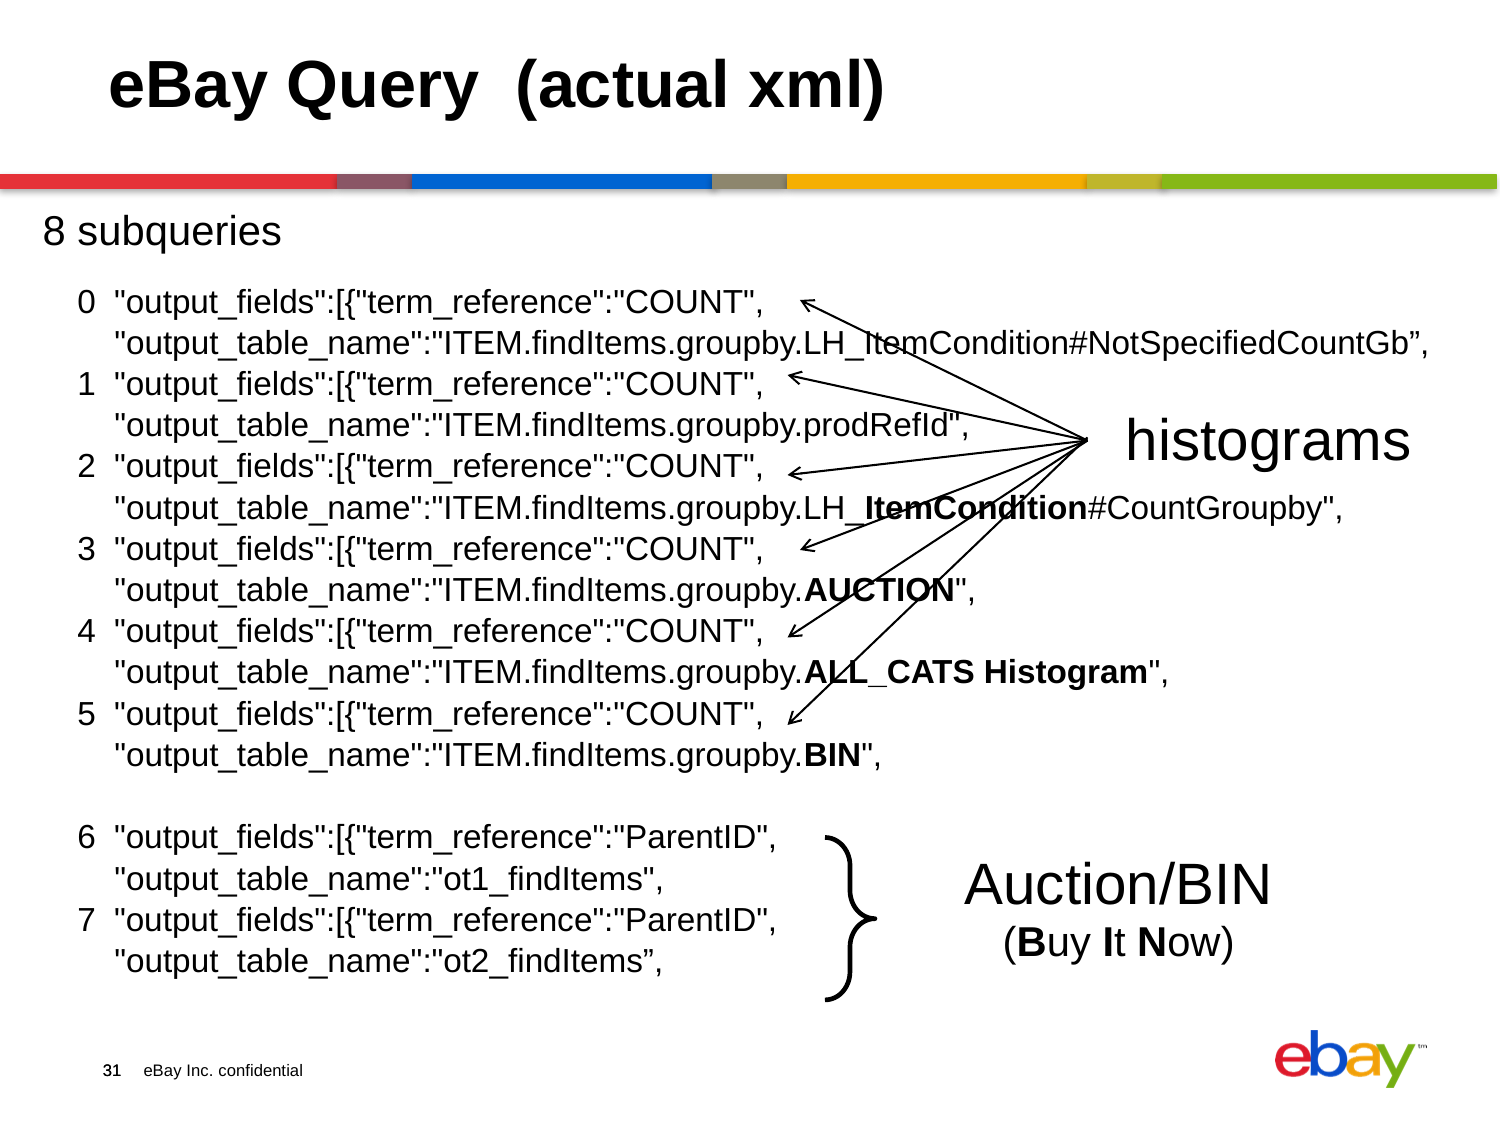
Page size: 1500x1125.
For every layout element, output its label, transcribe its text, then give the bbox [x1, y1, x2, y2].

text_box [824, 837, 875, 1000]
title eBay Query (actual xml) [93, 18, 1426, 138]
text_box 0 "output_fields":[{"term_reference":"COUNT", "output_table_name":"ITEM.findItems.groupby.LH_ItemCondition#NotSpecifiedCountGb”, 1 "output_fields":[{"term_reference":"COUNT", "output_table_name":"ITEM.findItems.groupby.prodRefId", 2 "output_fields":[{"term_reference":"COUNT", "output_table_name":"ITEM.findItems.groupby.LH_ItemCondition#CountGroupby", 3 "output_fields":[{"term_reference":"COUNT", "output_table_name":"ITEM.findItems.groupby.AUCTION", 4 "output_fields":[{"term_reference":"COUNT", "output_table_name":"ITEM.findItems.groupby.ALL_CATS Histogram", 5 "output_fields":[{"term_reference":"COUNT", "output_table_name":"ITEM.findItems.groupby.BIN", 6 "output_fields":[{"term_reference":"ParentID", "output_table_name":"ot1_findItems", 7 "output_fields":[{"term_reference":"ParentID", "output_table_name":"ot2_findItems”, [62, 237, 1463, 988]
text_box 31 [87, 1050, 142, 1088]
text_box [799, 299, 1088, 374]
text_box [787, 374, 1088, 437]
picture [1275, 1030, 1427, 1088]
text_box 8 subqueries [12, 199, 313, 263]
text_box histograms [1092, 399, 1450, 482]
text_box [787, 437, 1088, 726]
text_box Auction/BIN (Buy It Now) [924, 844, 1313, 973]
